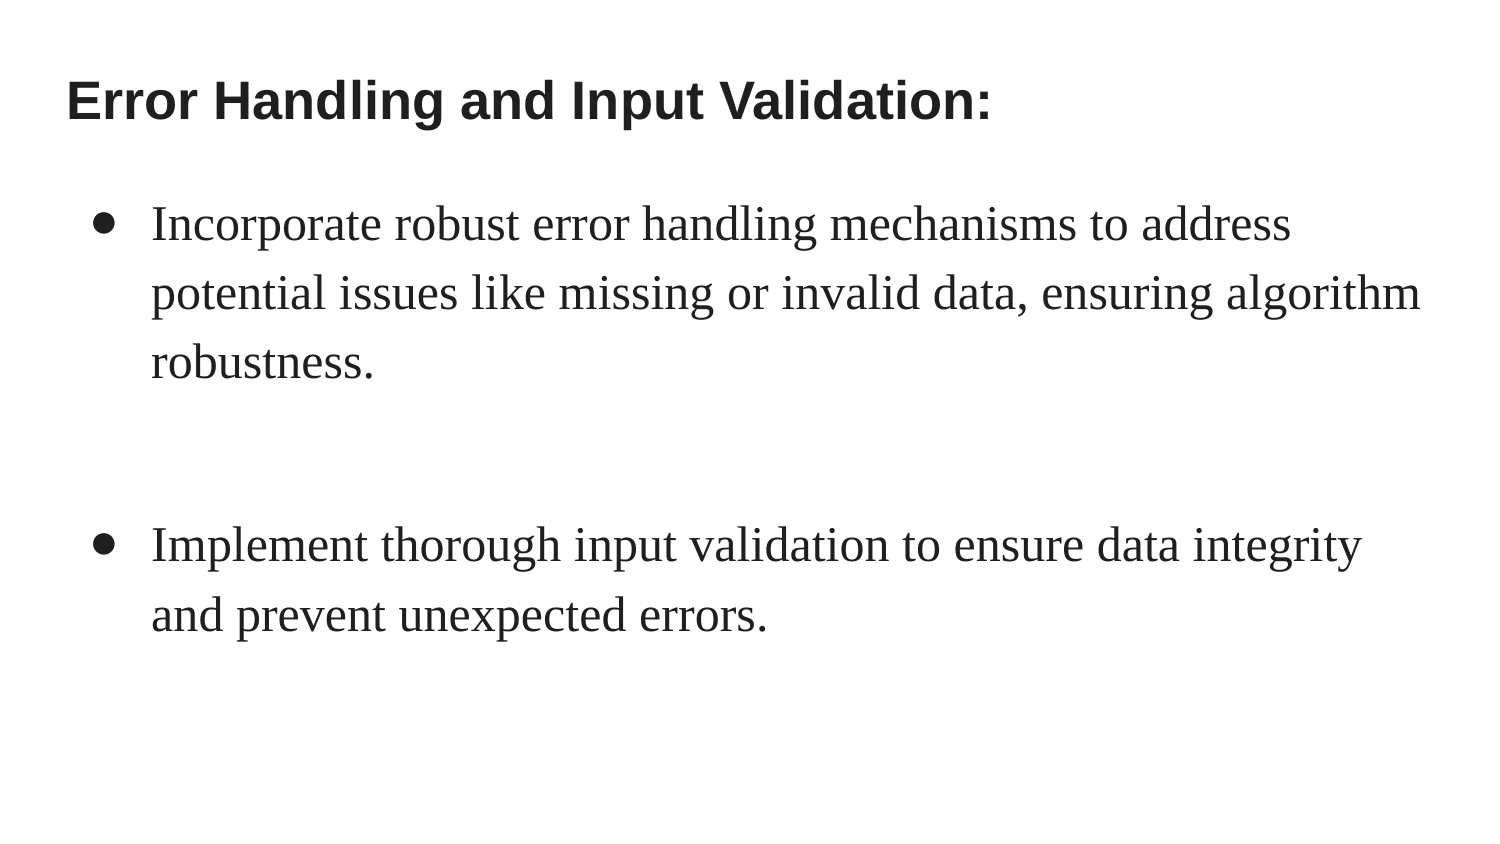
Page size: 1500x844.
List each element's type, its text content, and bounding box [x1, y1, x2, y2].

list Incorporate robust error handling mechanisms to address potential issues like missing or invalid data, ensuring algorithm robustness. Implement thorough input validation to ensure data integrity and prevent unexpected errors. [61, 166, 1459, 727]
title Error Handling and Input Validation: [51, 50, 1449, 145]
